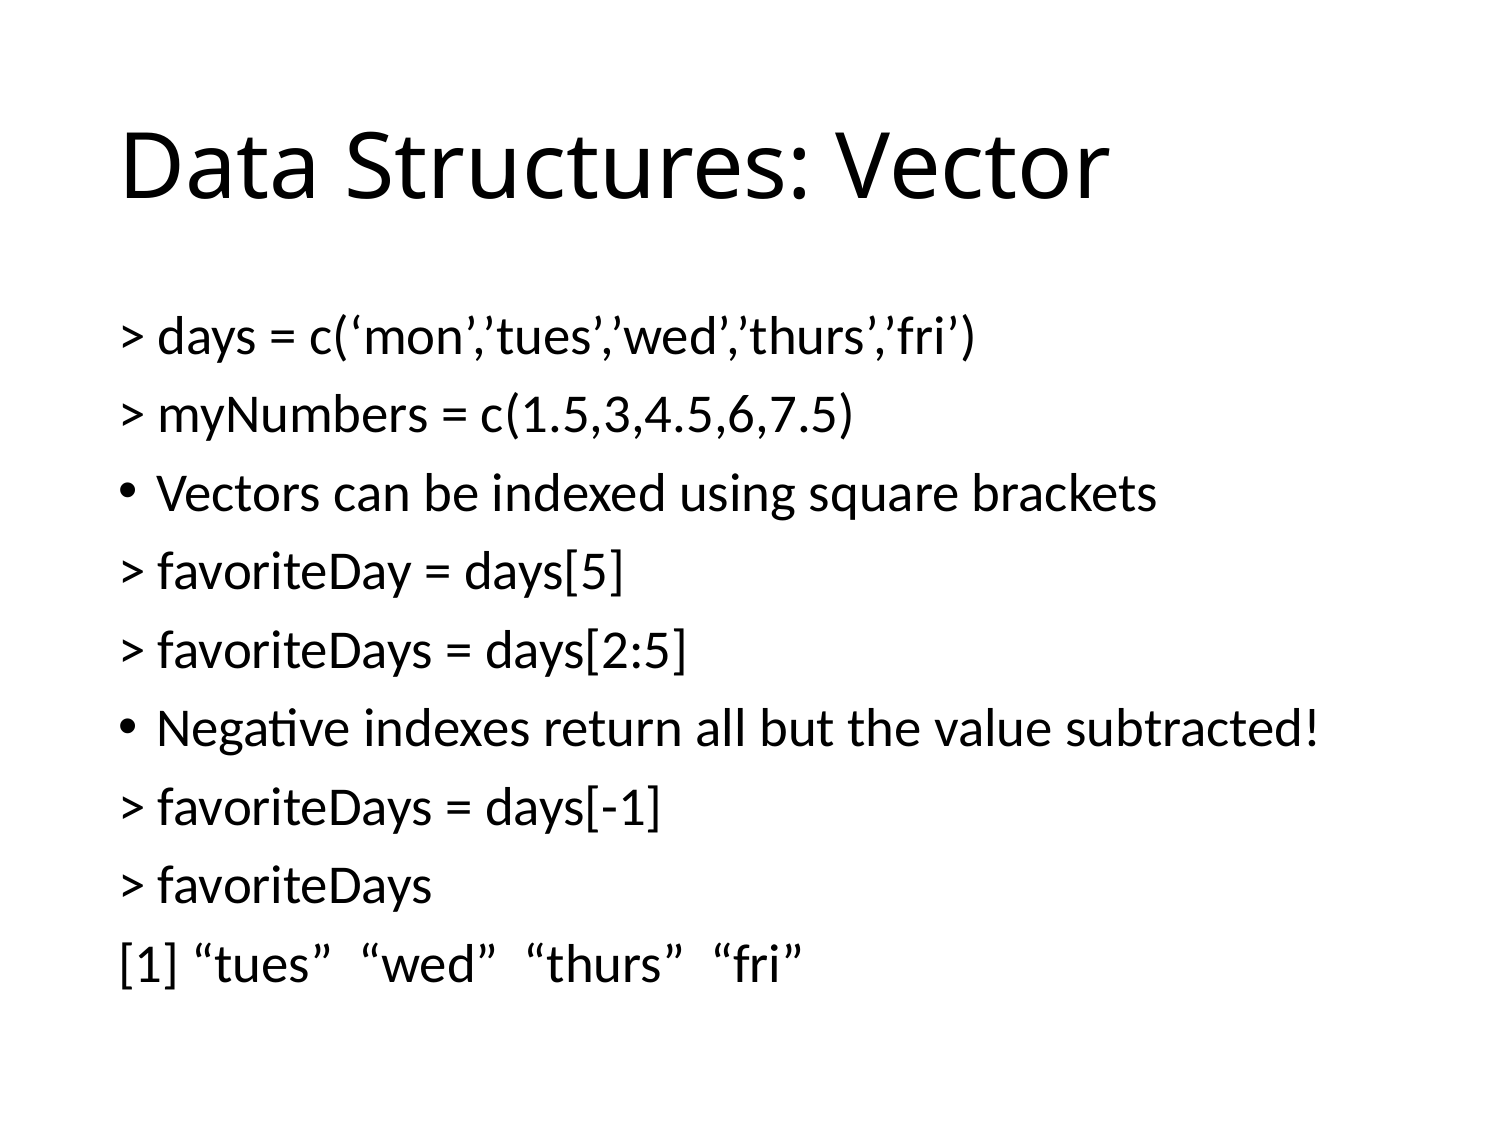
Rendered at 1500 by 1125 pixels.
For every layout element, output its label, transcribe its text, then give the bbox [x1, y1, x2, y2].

list > days = c(‘mon’,’tues’,’wed’,’thurs’,’fri’) > myNumbers = c(1.5,3,4.5,6,7.5) Vectors can be indexed using square brackets > favoriteDay = days[5] > favoriteDays = days[2:5] Negative indexes return all but the value subtracted! > favoriteDays = days[-1] > favoriteDays [1] “tues” “wed” “thurs” “fri” [103, 299, 1397, 1014]
title Data Structures: Vector [103, 59, 1397, 278]
